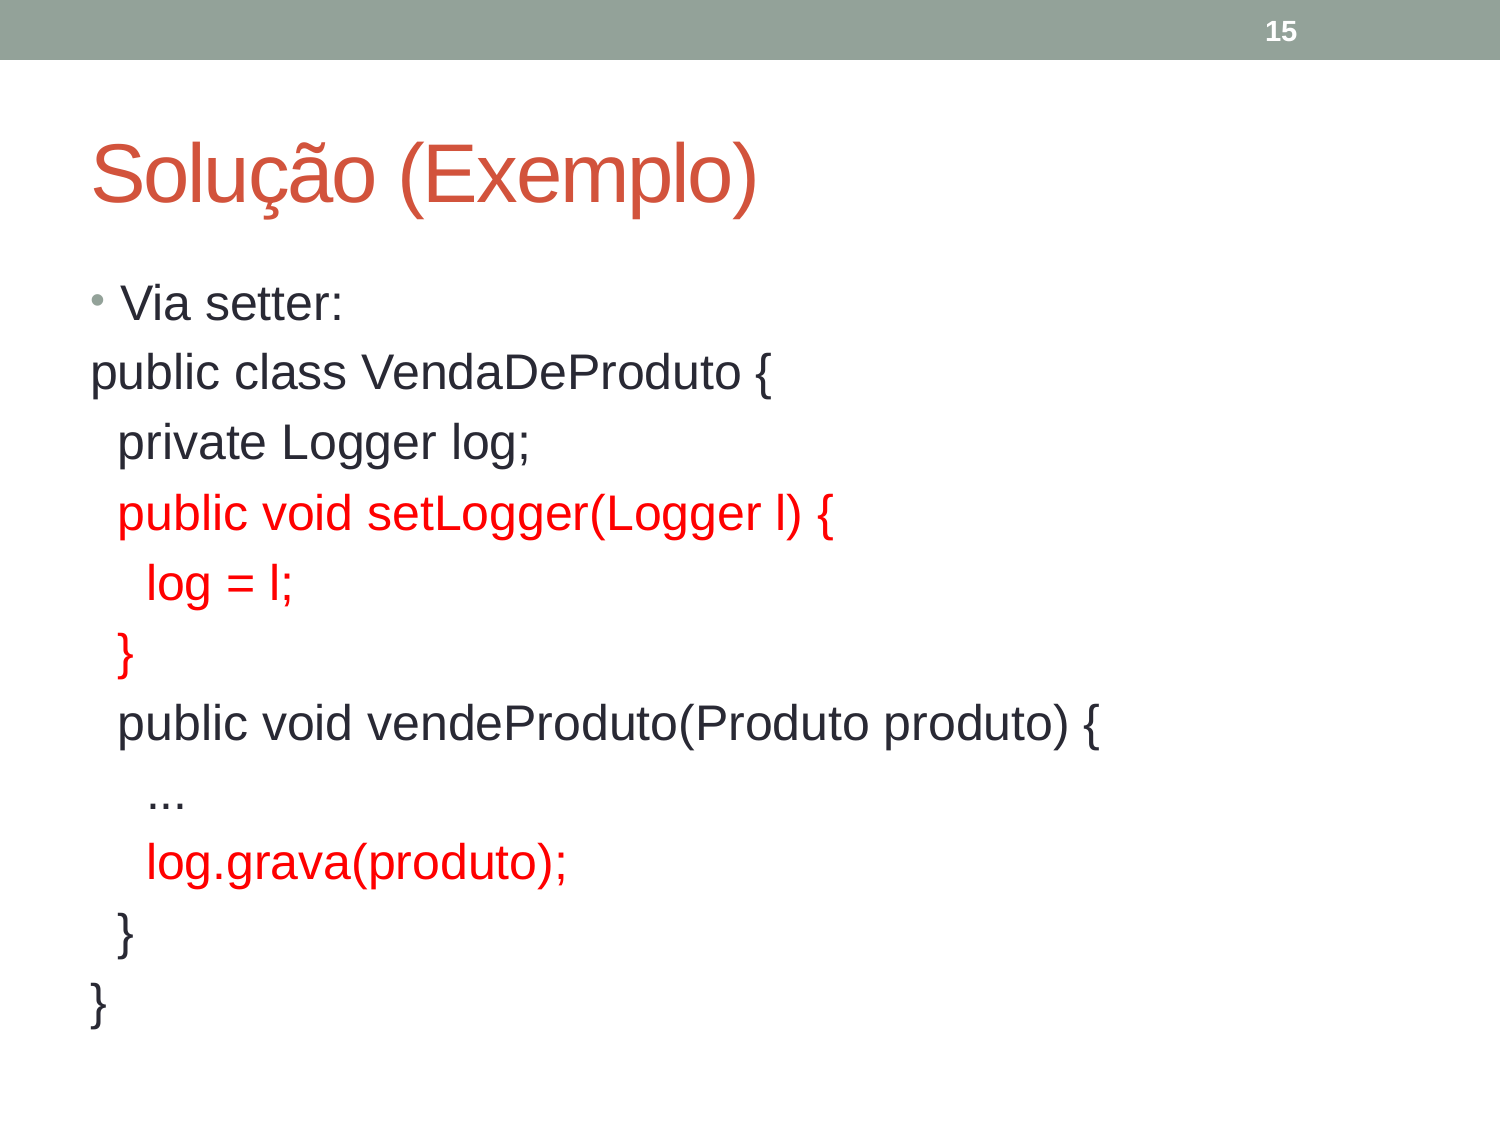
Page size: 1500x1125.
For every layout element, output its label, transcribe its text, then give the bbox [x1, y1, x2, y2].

list Via setter: public class VendaDeProduto { private Logger log; public void setLogger(Logger l) { log = l; } public void vendeProduto(Produto produto) { ... log.grava(produto); } } [75, 262, 1425, 1063]
title Solução (Exemplo) [75, 87, 1425, 250]
slide_number 15 [1250, 3, 1425, 57]
